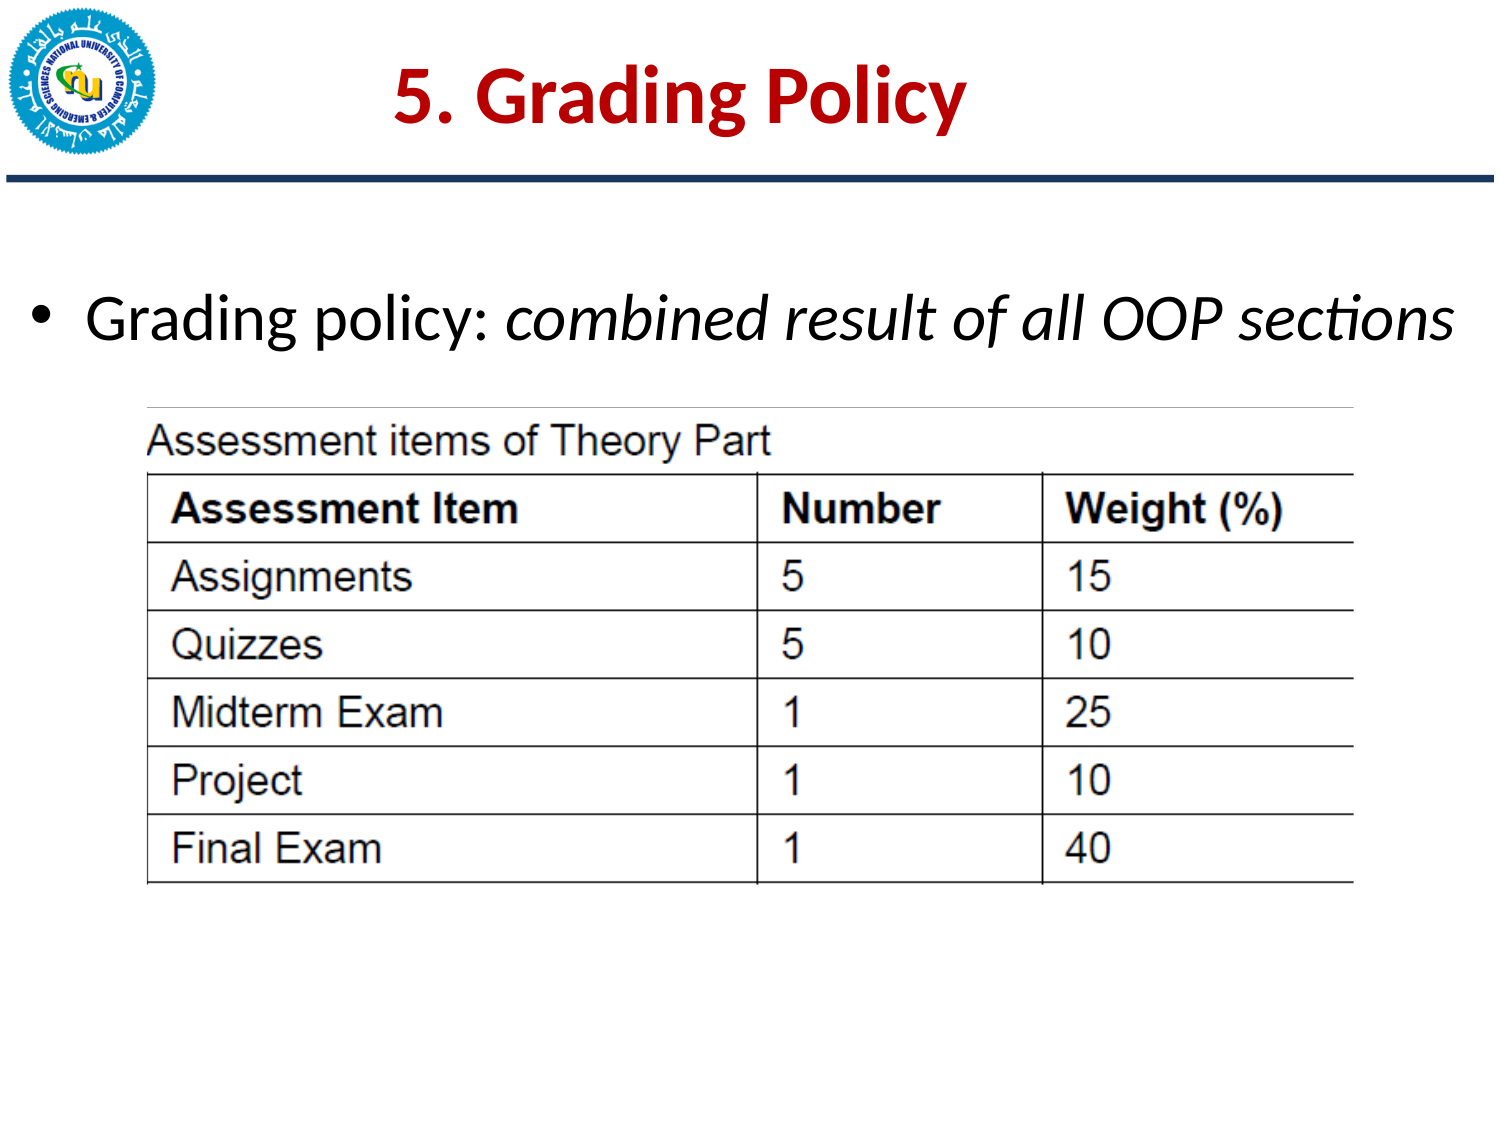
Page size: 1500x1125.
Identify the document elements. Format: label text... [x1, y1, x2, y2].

list Grading policy: combined result of all OOP sections [14, 187, 1500, 1119]
title 5. Grading Policy [5, 8, 1356, 172]
picture [146, 407, 1354, 899]
text_box [4, 173, 1496, 185]
